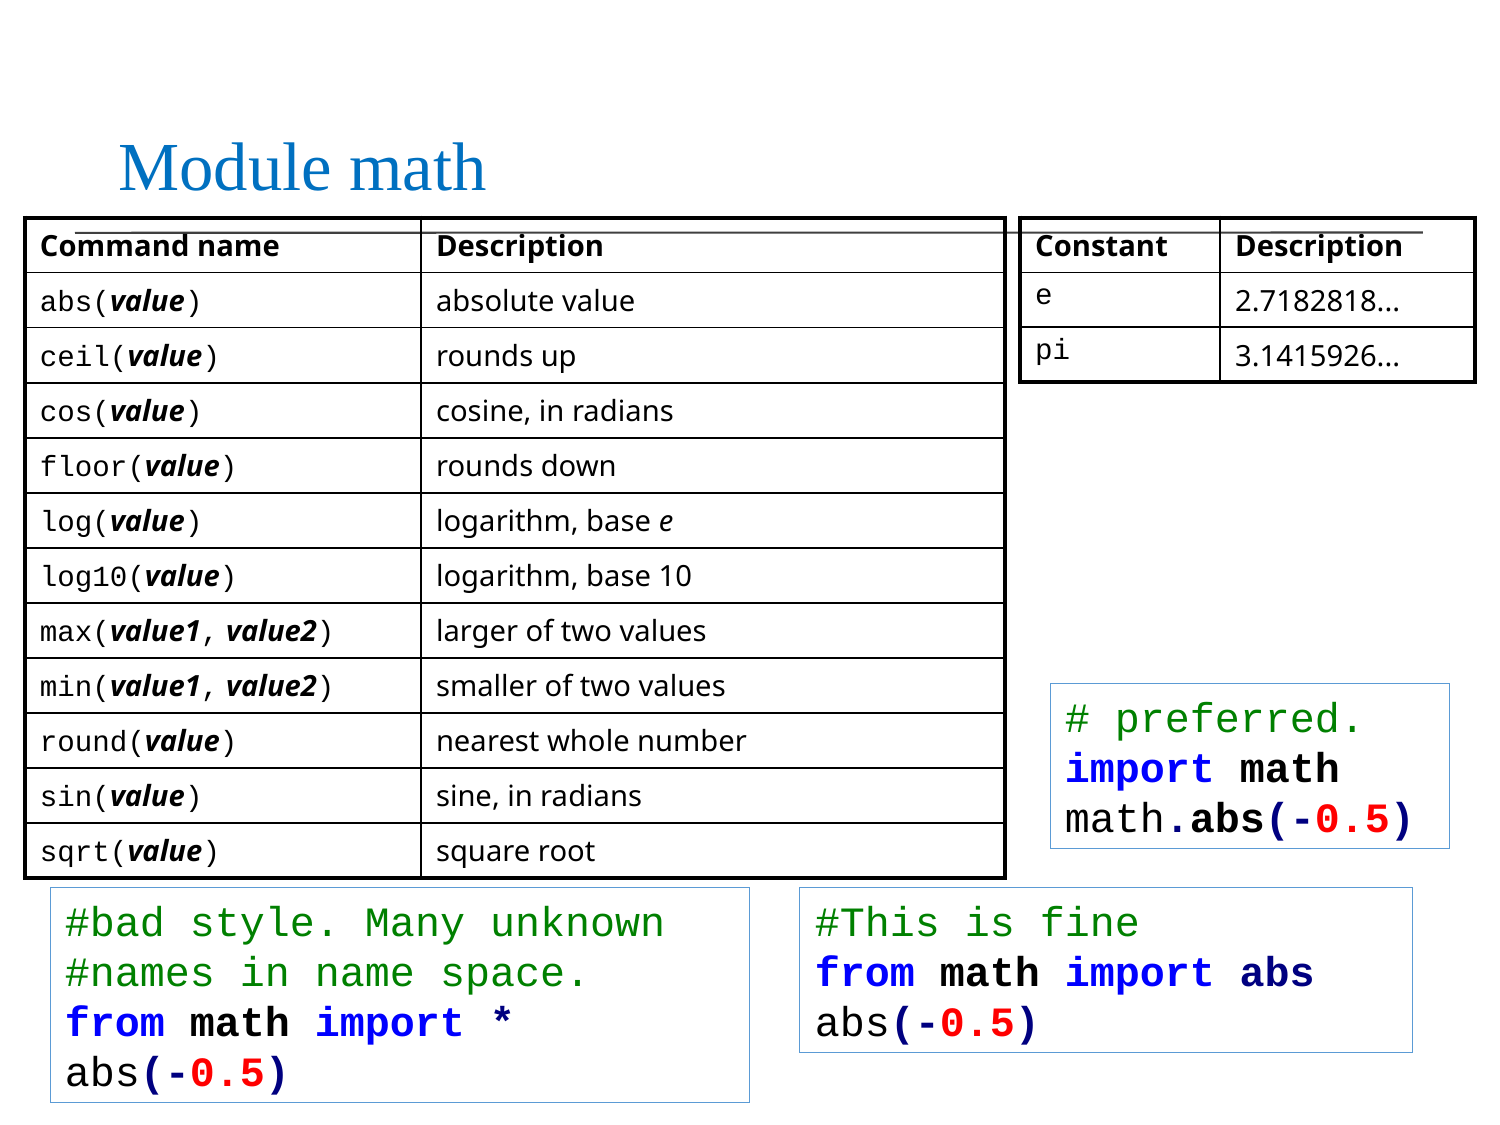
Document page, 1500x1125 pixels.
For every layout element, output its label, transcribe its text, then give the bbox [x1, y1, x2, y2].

table_header Constant [1022, 220, 1219, 272]
table_cell absolute value [422, 273, 1003, 327]
table_cell larger of two values [422, 604, 1003, 657]
table_cell cosine, in radians [422, 384, 1003, 437]
table_cell log10(value) [27, 549, 420, 602]
table_cell sine, in radians [422, 769, 1003, 822]
table_header Description [422, 220, 1003, 272]
text_box #bad style. Many unknown #names in name space. from math import * abs(-0.5) [50, 887, 750, 1103]
table_cell 2.7182818... [1221, 273, 1473, 326]
table_cell cos(value) [27, 384, 420, 437]
table_header Command name [27, 220, 420, 272]
table_cell floor(value) [27, 439, 420, 492]
table_cell sin(value) [27, 769, 420, 822]
table_cell round(value) [27, 714, 420, 767]
table_cell nearest whole number [422, 714, 1003, 767]
table_cell ceil(value) [27, 328, 420, 382]
table_cell abs(value) [27, 273, 420, 327]
table_cell square root [422, 824, 1003, 876]
text_box # preferred. import math math.abs(-0.5) [1050, 683, 1450, 849]
table_cell max(value1, value2) [27, 604, 420, 657]
table_cell min(value1, value2) [27, 659, 420, 712]
text_box #This is fine from math import abs abs(-0.5) [799, 887, 1413, 1053]
table_cell smaller of two values [422, 659, 1003, 712]
table_cell logarithm, base 10 [422, 549, 1003, 602]
table_cell e [1022, 273, 1219, 326]
table_cell sqrt(value) [27, 824, 420, 876]
table_cell rounds up [422, 328, 1003, 382]
table_header Description [1221, 220, 1473, 272]
table_cell pi [1022, 328, 1219, 380]
table_cell rounds down [422, 439, 1003, 492]
table_cell logarithm, base e [422, 494, 1003, 547]
table_cell log(value) [27, 494, 420, 547]
title Module math [103, 59, 1397, 278]
table_cell 3.1415926... [1221, 328, 1473, 380]
